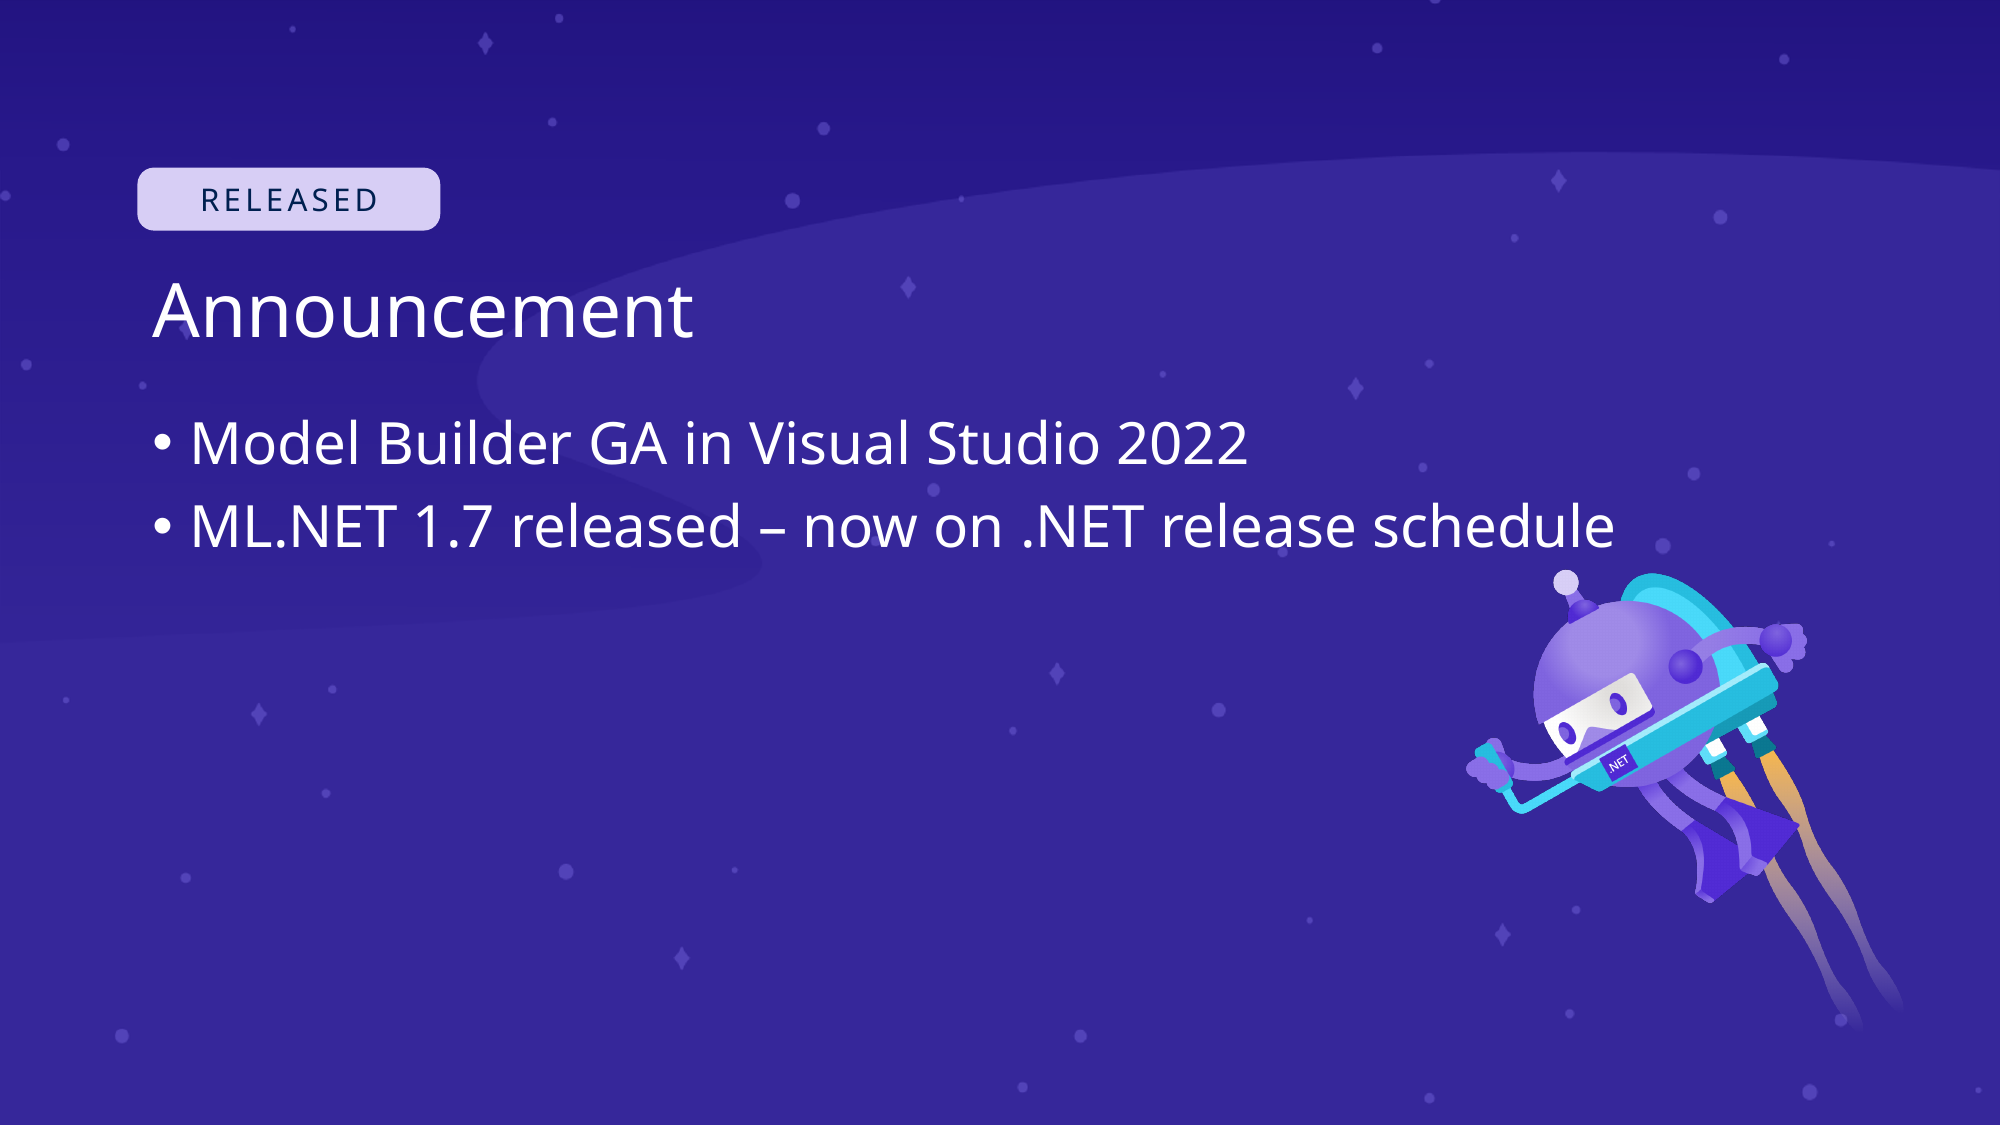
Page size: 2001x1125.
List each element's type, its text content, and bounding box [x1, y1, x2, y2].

title Announcement [137, 258, 1863, 369]
picture [0, 0, 2000, 1125]
list Model Builder GA in Visual Studio 2022 ML.NET 1.7 released – now on .NET release schedule [137, 406, 1863, 839]
